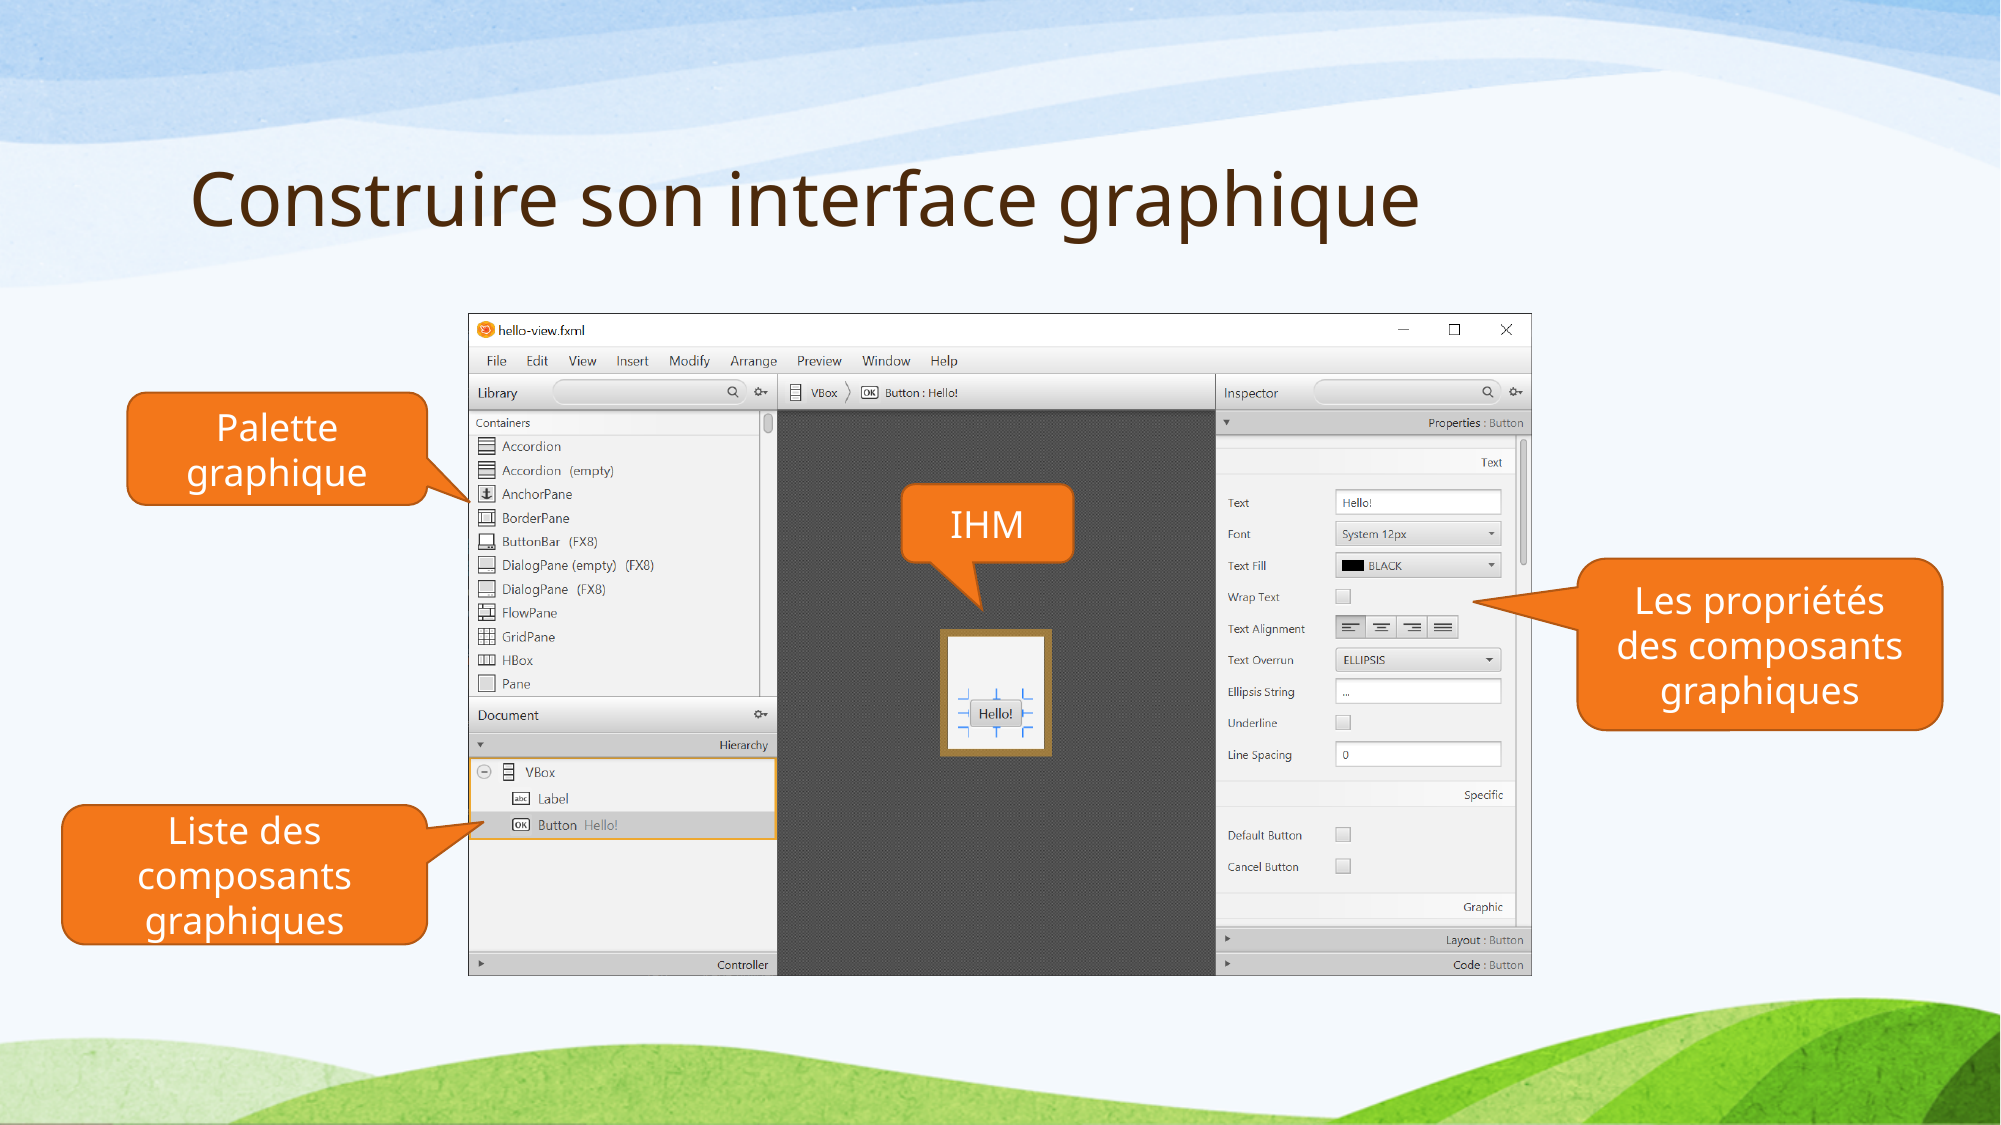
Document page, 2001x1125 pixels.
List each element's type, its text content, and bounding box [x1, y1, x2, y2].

title Construire son interface graphique [174, 50, 1825, 250]
picture [0, 0, 2001, 1125]
text_box Palette graphique [126, 391, 468, 506]
text_box Liste des composants graphiques [61, 804, 468, 946]
text_box Les propriétés des composants graphiques [1532, 557, 1944, 732]
